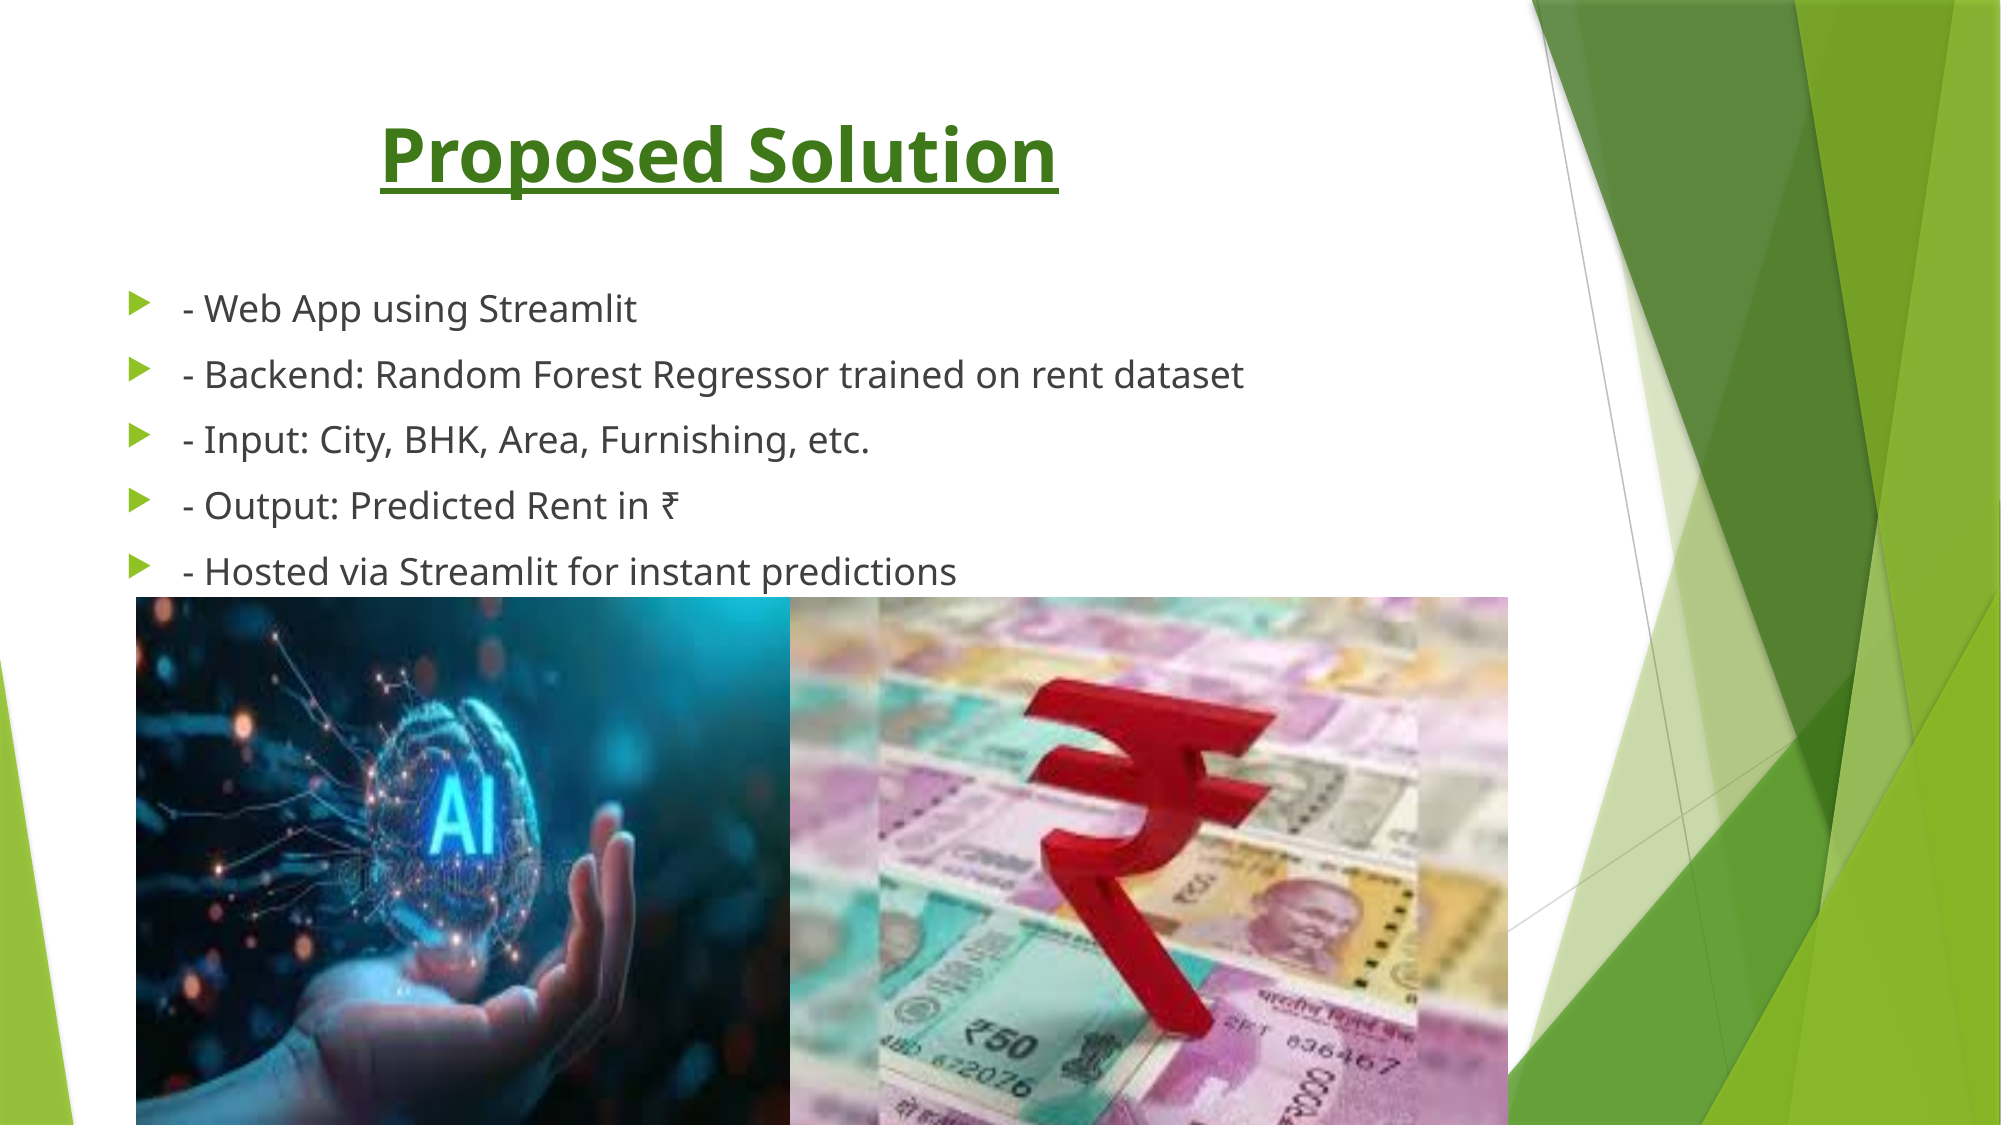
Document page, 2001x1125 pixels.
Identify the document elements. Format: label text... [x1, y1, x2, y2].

title Proposed Solution [111, 99, 1522, 277]
picture [136, 597, 1509, 1125]
list - Web App using Streamlit - Backend: Random Forest Regressor trained on rent dataset - Input: City, BHK, Area, Furnishing, etc. - Output: Predicted Rent in ₹ - Hosted via Streamlit for instant predictions [111, 277, 1522, 991]
